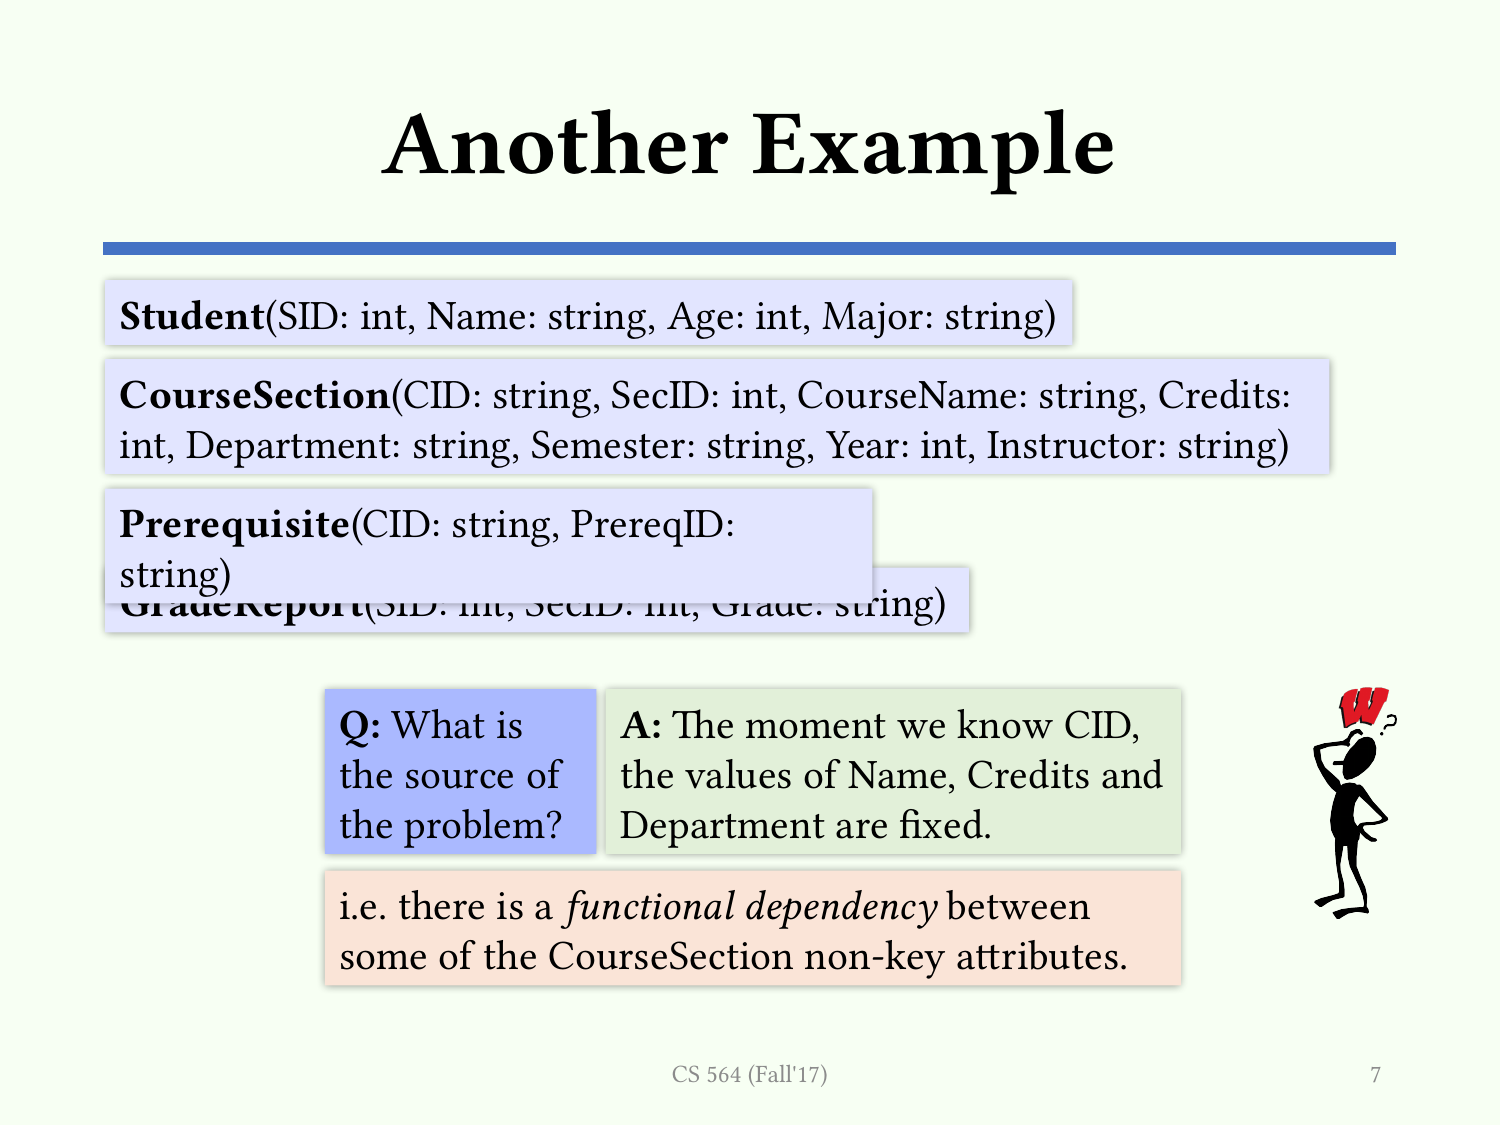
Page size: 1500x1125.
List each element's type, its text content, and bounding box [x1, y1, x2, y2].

title Another Example [58, 35, 1442, 253]
text_box GradeReport(SID: int, SecID: int, Grade: string) [105, 567, 969, 633]
footer CS 564 (Fall'17) [496, 1042, 1004, 1103]
picture [1313, 682, 1397, 919]
text_box Prerequisite(CID: string, PrereqID: string) [105, 488, 873, 604]
slide_number 7 [1059, 1042, 1397, 1103]
text_box A: The moment we know CID, the values of Name, Credits and Department are fixed. [605, 689, 1181, 854]
text_box i.e. there is a functional dependency between some of the CourseSection non-key attributes. [324, 870, 1181, 986]
text_box Q: What is the source of the problem? [324, 689, 597, 854]
text_box CourseSection(CID: string, SecID: int, CourseName: string, Credits: int, Department: string, Semester: string, Year: int, Instructor: string) [105, 359, 1330, 474]
text_box Student(SID: int, Name: string, Age: int, Major: string) [105, 280, 1073, 345]
